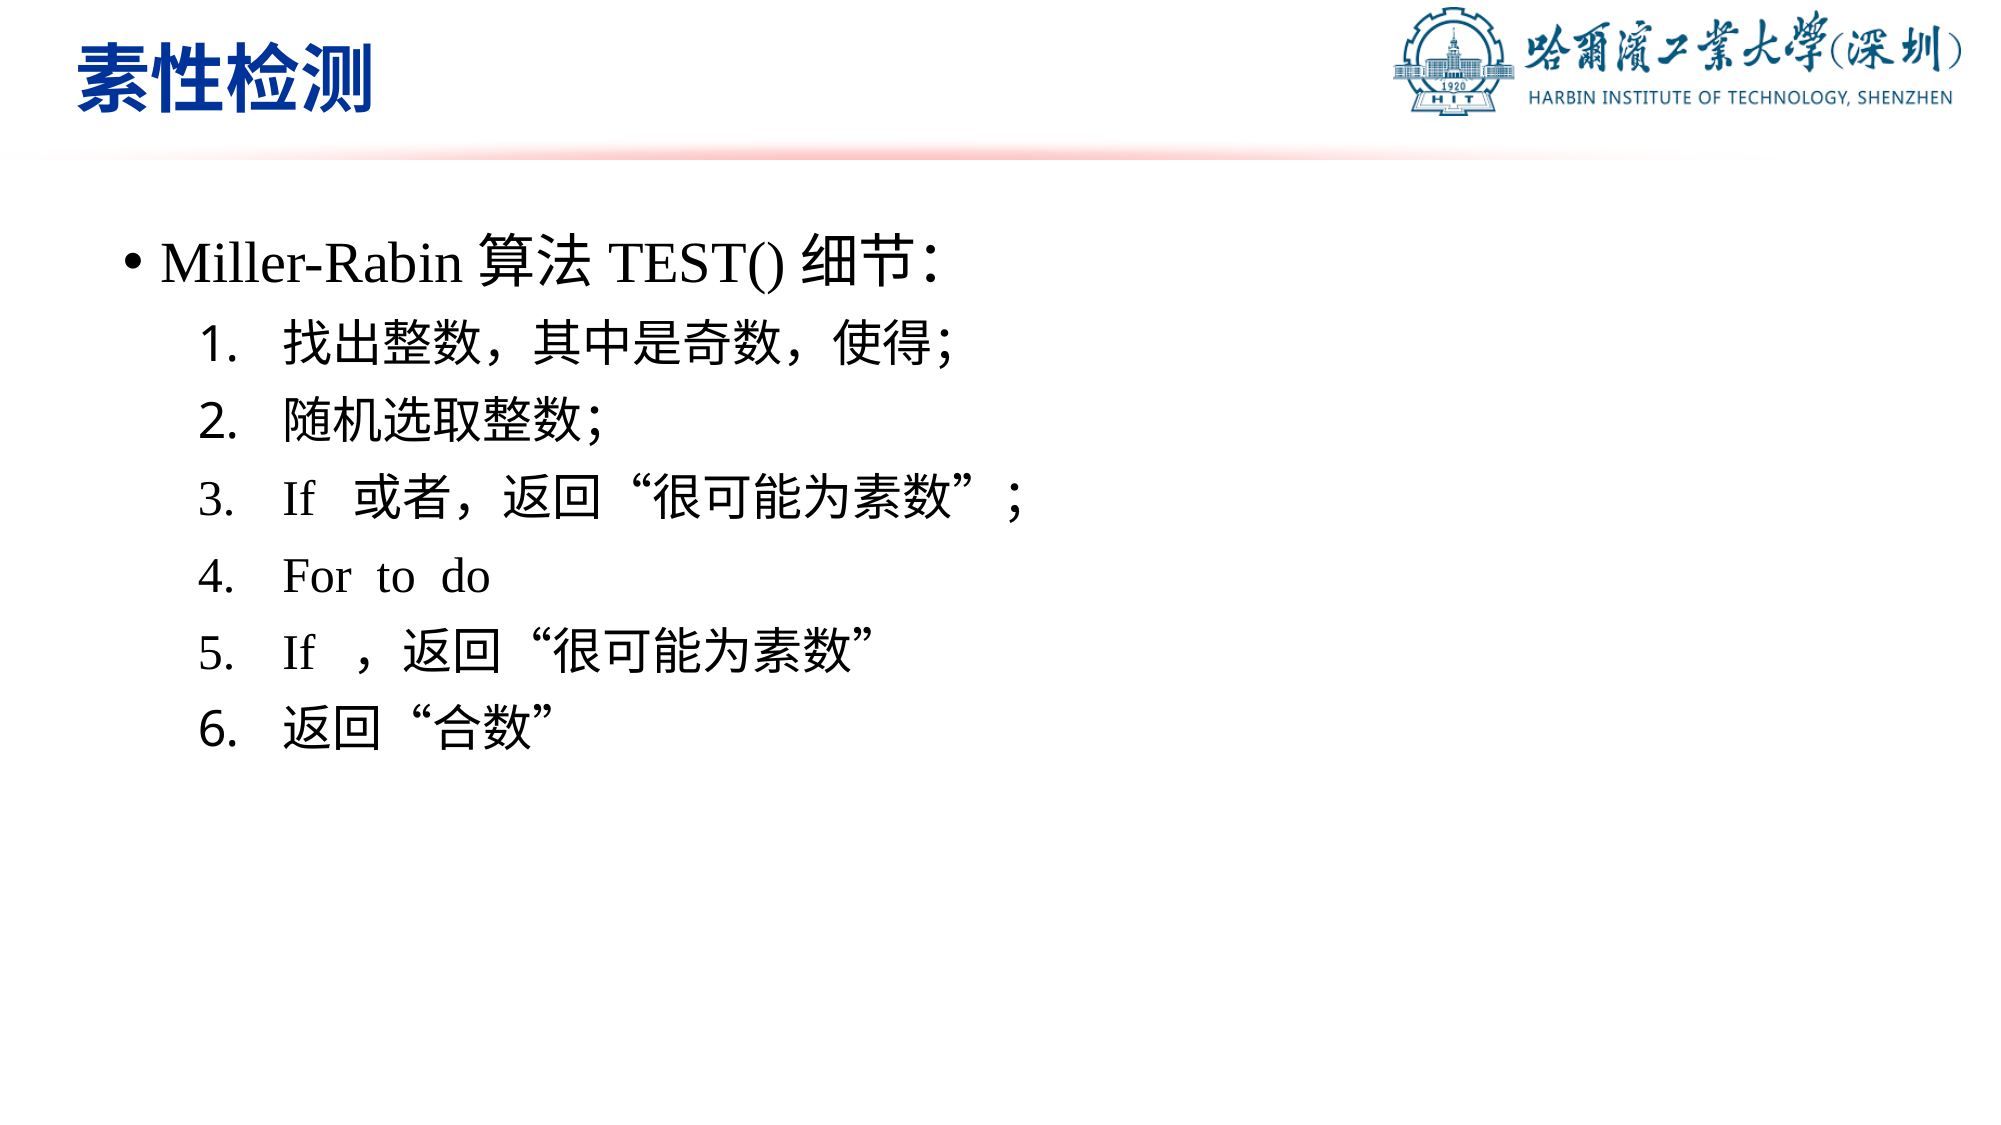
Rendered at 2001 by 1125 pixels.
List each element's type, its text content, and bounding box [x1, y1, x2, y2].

picture [1446, 10, 1461, 14]
picture [1393, 7, 1447, 14]
picture [1460, 7, 1961, 116]
title 素性检测 [60, 14, 1727, 150]
